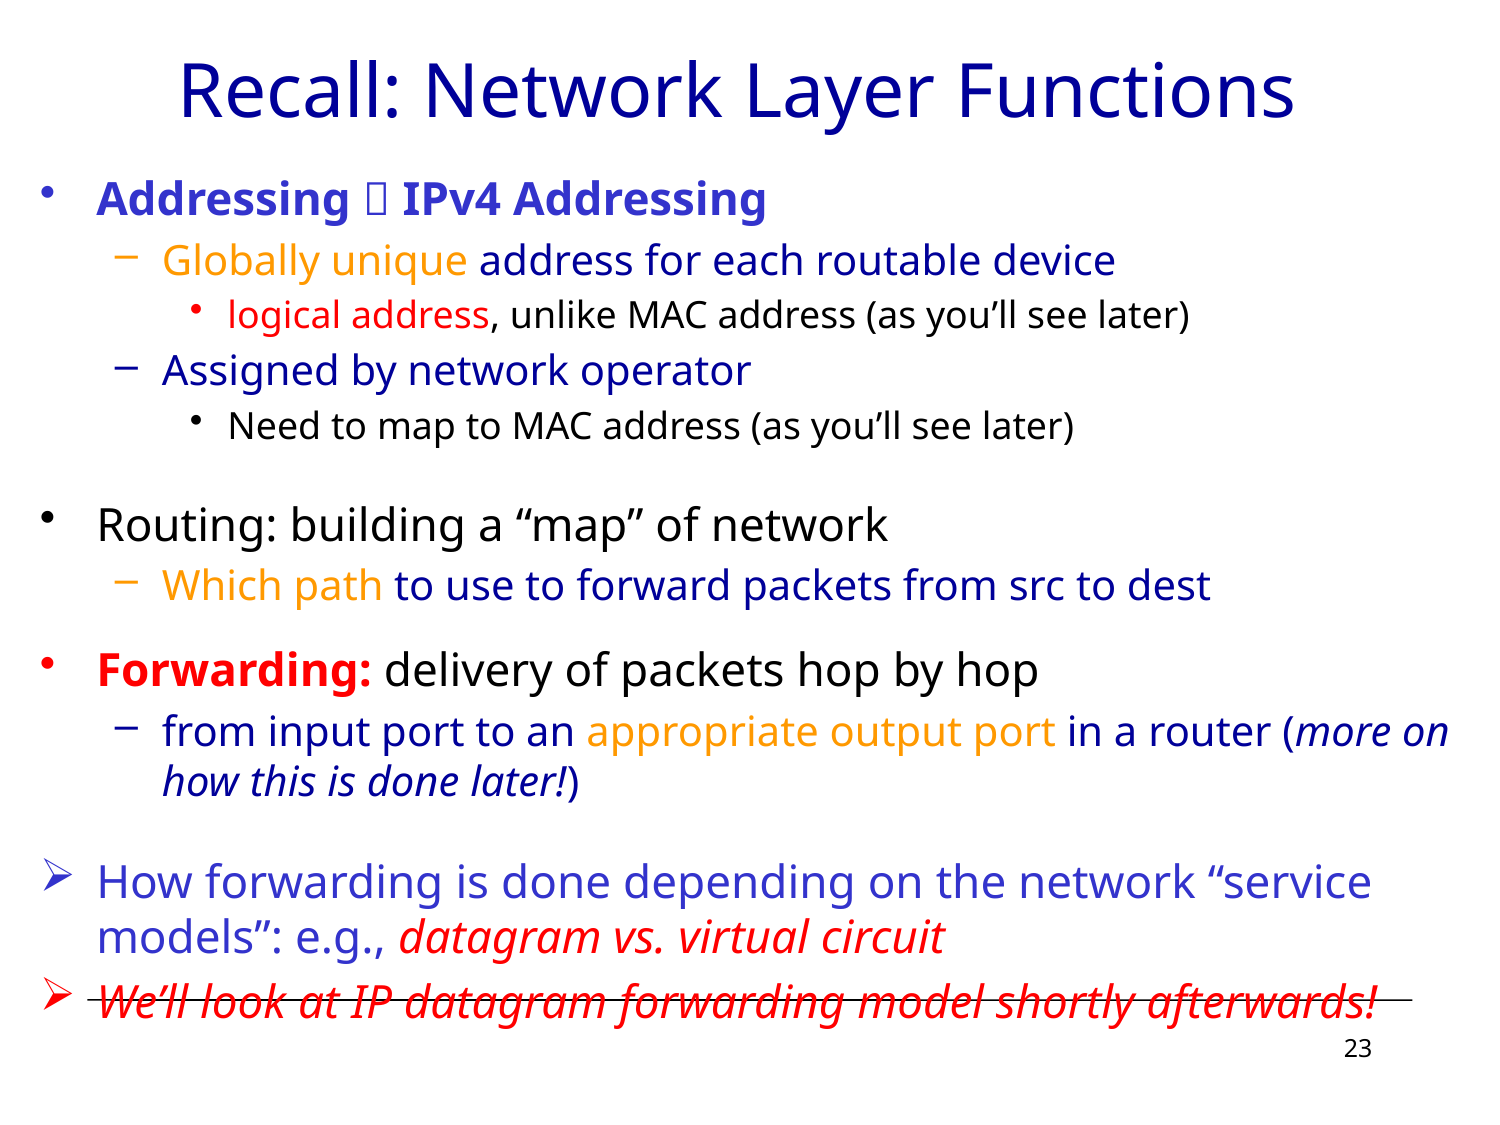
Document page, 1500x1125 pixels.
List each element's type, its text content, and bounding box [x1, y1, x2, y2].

list Addressing  IPv4 Addressing Globally unique address for each routable device logical address, unlike MAC address (as you’ll see later) Assigned by network operator Need to map to MAC address (as you’ll see later) Routing: building a “map” of network Which path to use to forward packets from src to dest Forwarding: delivery of packets hop by hop from input port to an appropriate output port in a router (more on how this is done later!) How forwarding is done depending on the network “service models”: e.g., datagram vs. virtual circuit We’ll look at IP datagram forwarding model shortly afterwards! [24, 162, 1475, 925]
title Recall: Network Layer Functions [99, 12, 1375, 162]
slide_number 23 [1074, 1024, 1388, 1101]
